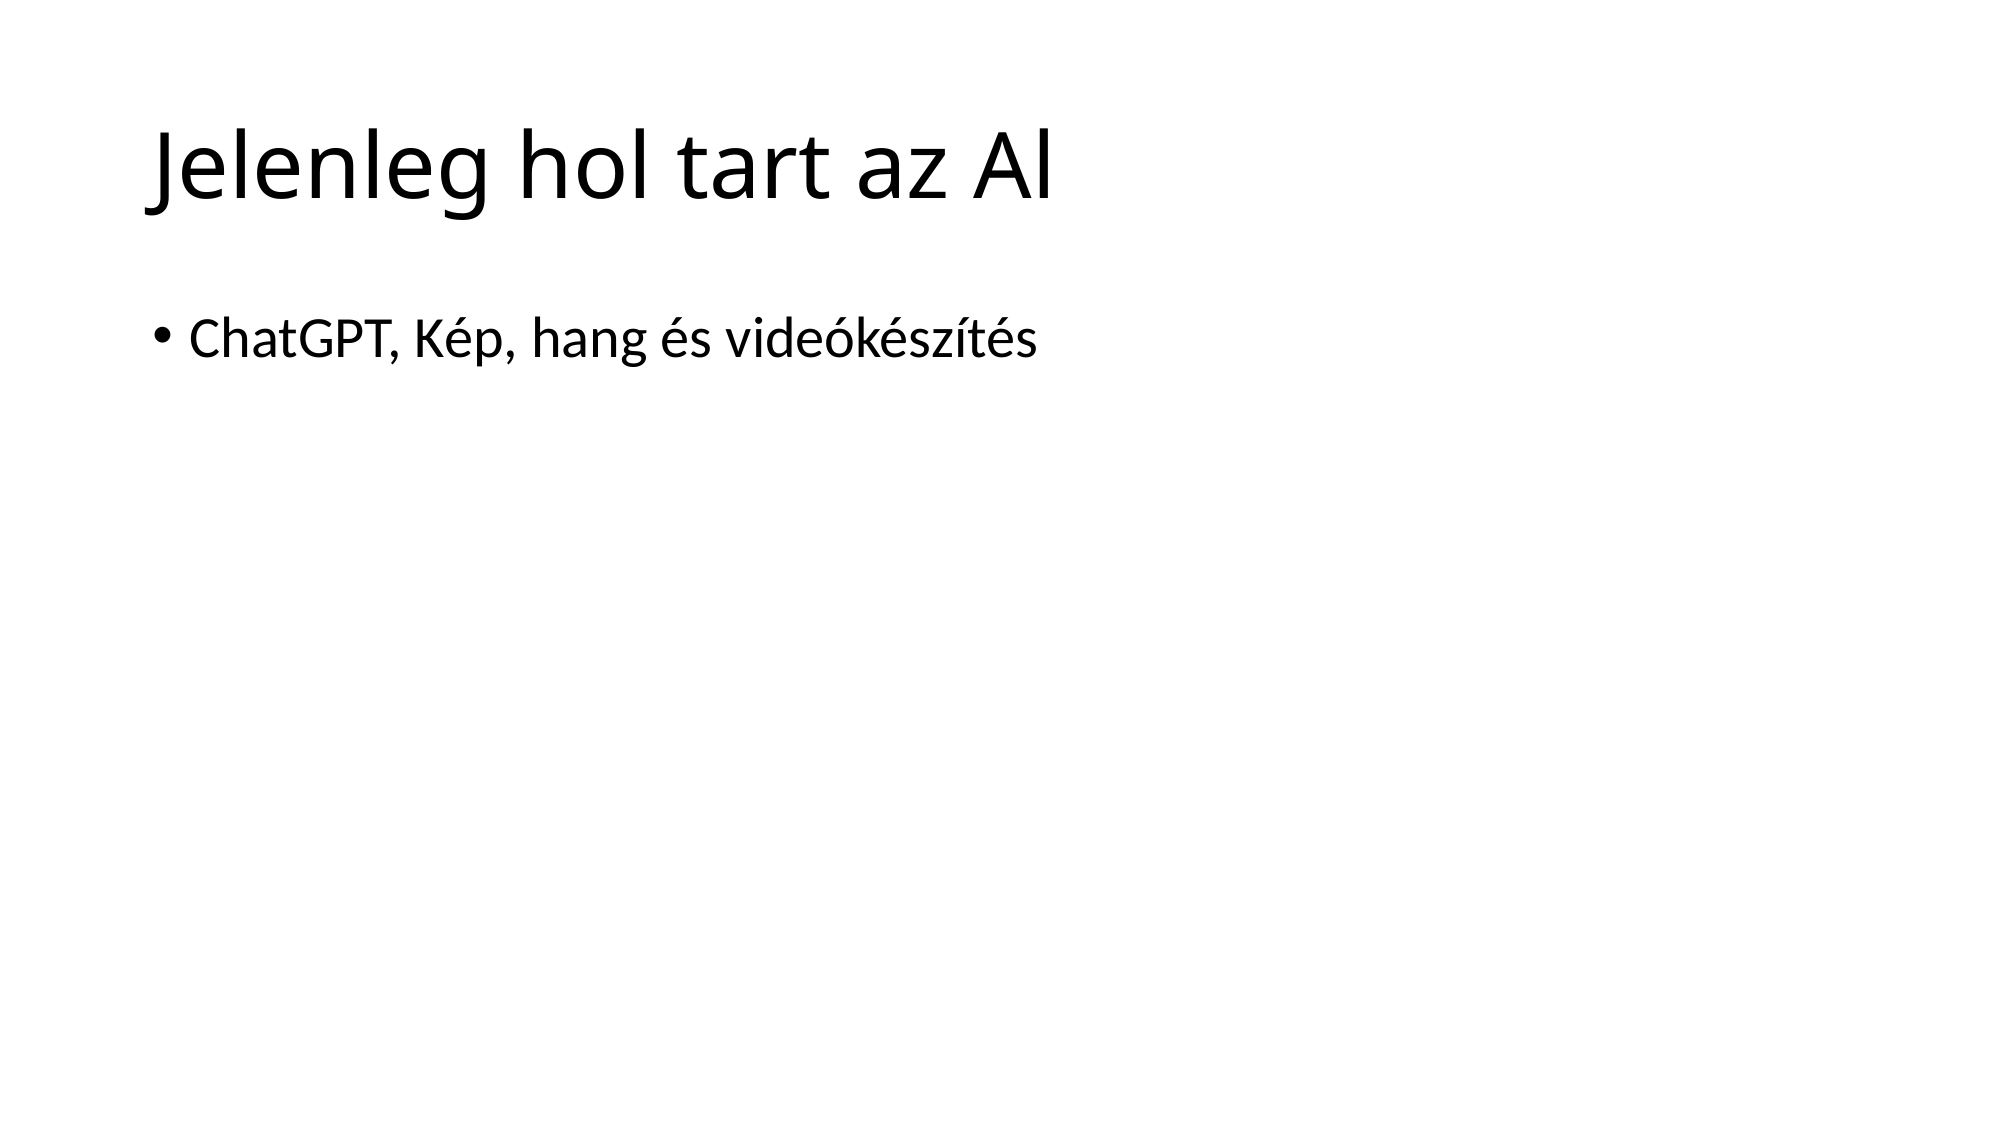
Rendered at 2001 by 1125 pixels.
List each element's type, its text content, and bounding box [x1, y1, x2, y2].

title Jelenleg hol tart az Al [137, 59, 1863, 278]
list ChatGPT, Kép, hang és videókészítés [137, 299, 1863, 1014]
